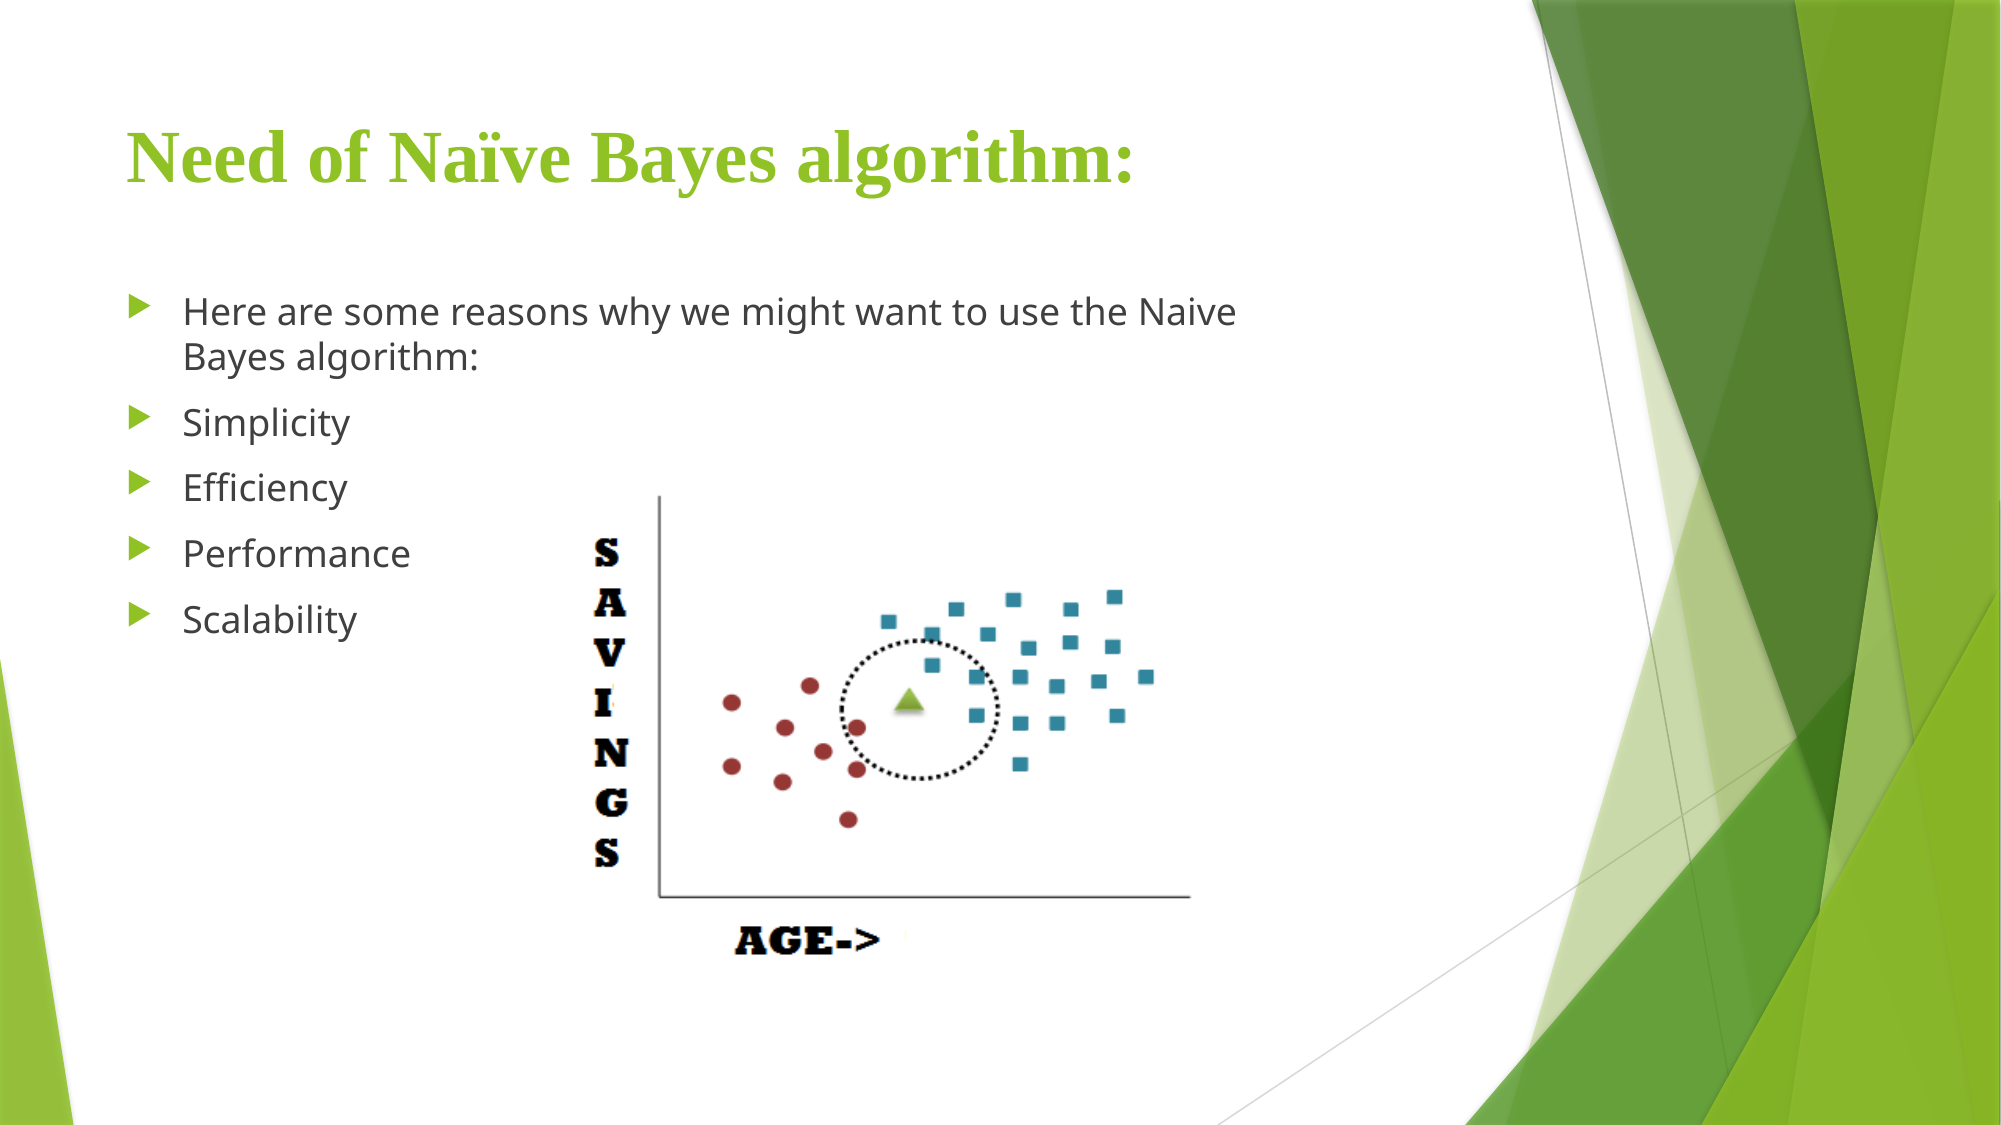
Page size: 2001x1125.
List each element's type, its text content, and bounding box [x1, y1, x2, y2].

list Here are some reasons why we might want to use the Naive Bayes algorithm: Simplicity Efficiency Performance Scalability [111, 280, 1522, 917]
title Need of Naïve Bayes algorithm: [111, 99, 1522, 280]
picture [571, 465, 1255, 973]
